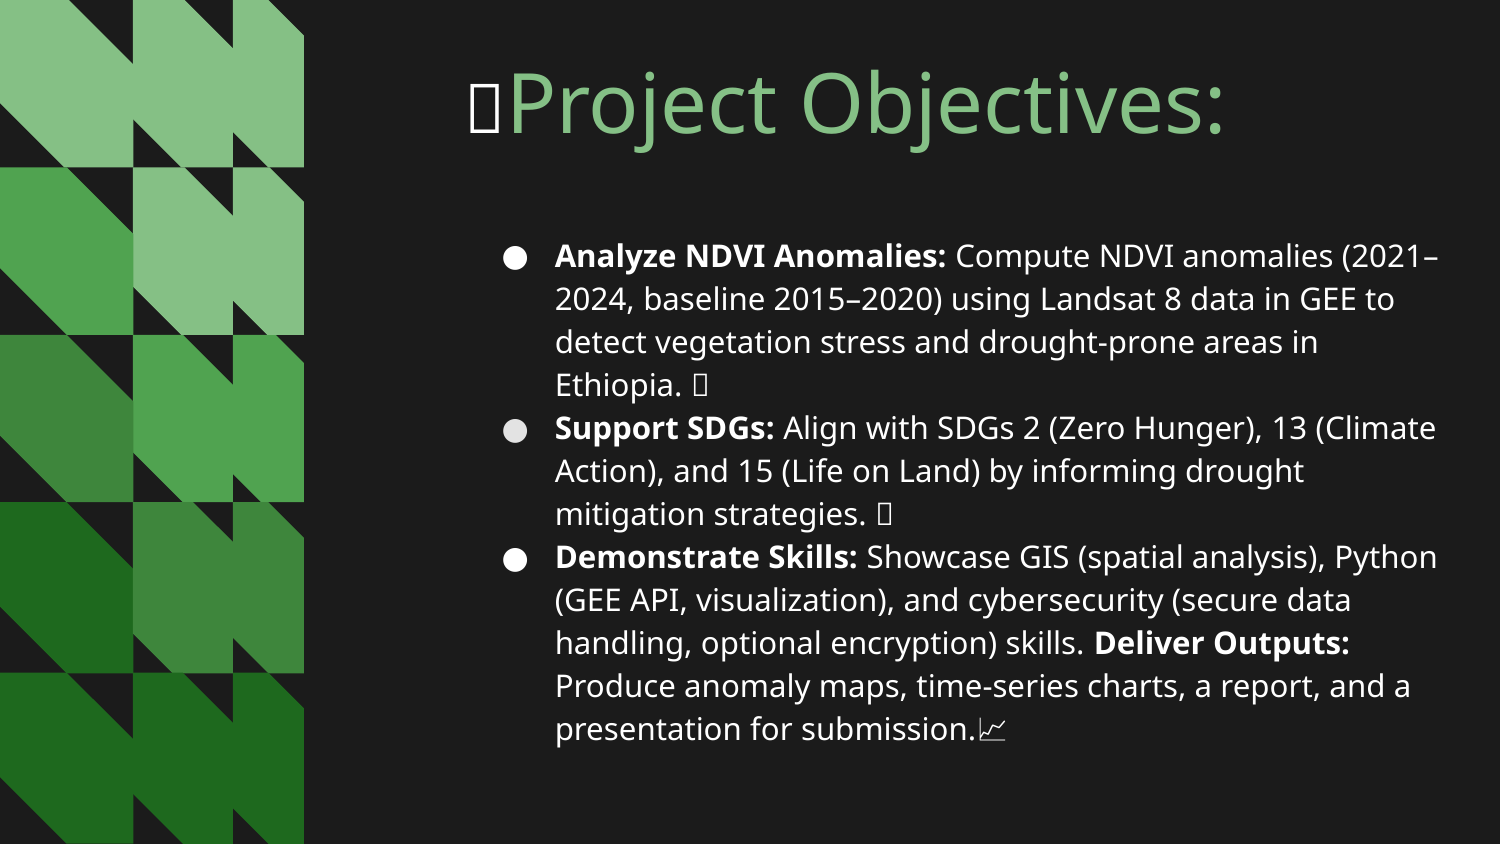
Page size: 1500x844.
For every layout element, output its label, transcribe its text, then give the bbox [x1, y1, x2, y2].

subtitle Analyze NDVI Anomalies: Compute NDVI anomalies (2021–2024, baseline 2015–2020) using Landsat 8 data in GEE to detect vegetation stress and drought-prone areas in Ethiopia. 🌾 Support SDGs: Align with SDGs 2 (Zero Hunger), 13 (Climate Action), and 15 (Life on Land) by informing drought mitigation strategies. 🌱 Demonstrate Skills: Showcase GIS (spatial analysis), Python (GEE API, visualization), and cybersecurity (secure data handling, optional encryption) skills. Deliver Outputs: Produce anomaly maps, time-series charts, a report, and a presentation for submission.📈 [464, 177, 1463, 787]
title 🎯Project Objectives: [464, 54, 1410, 151]
